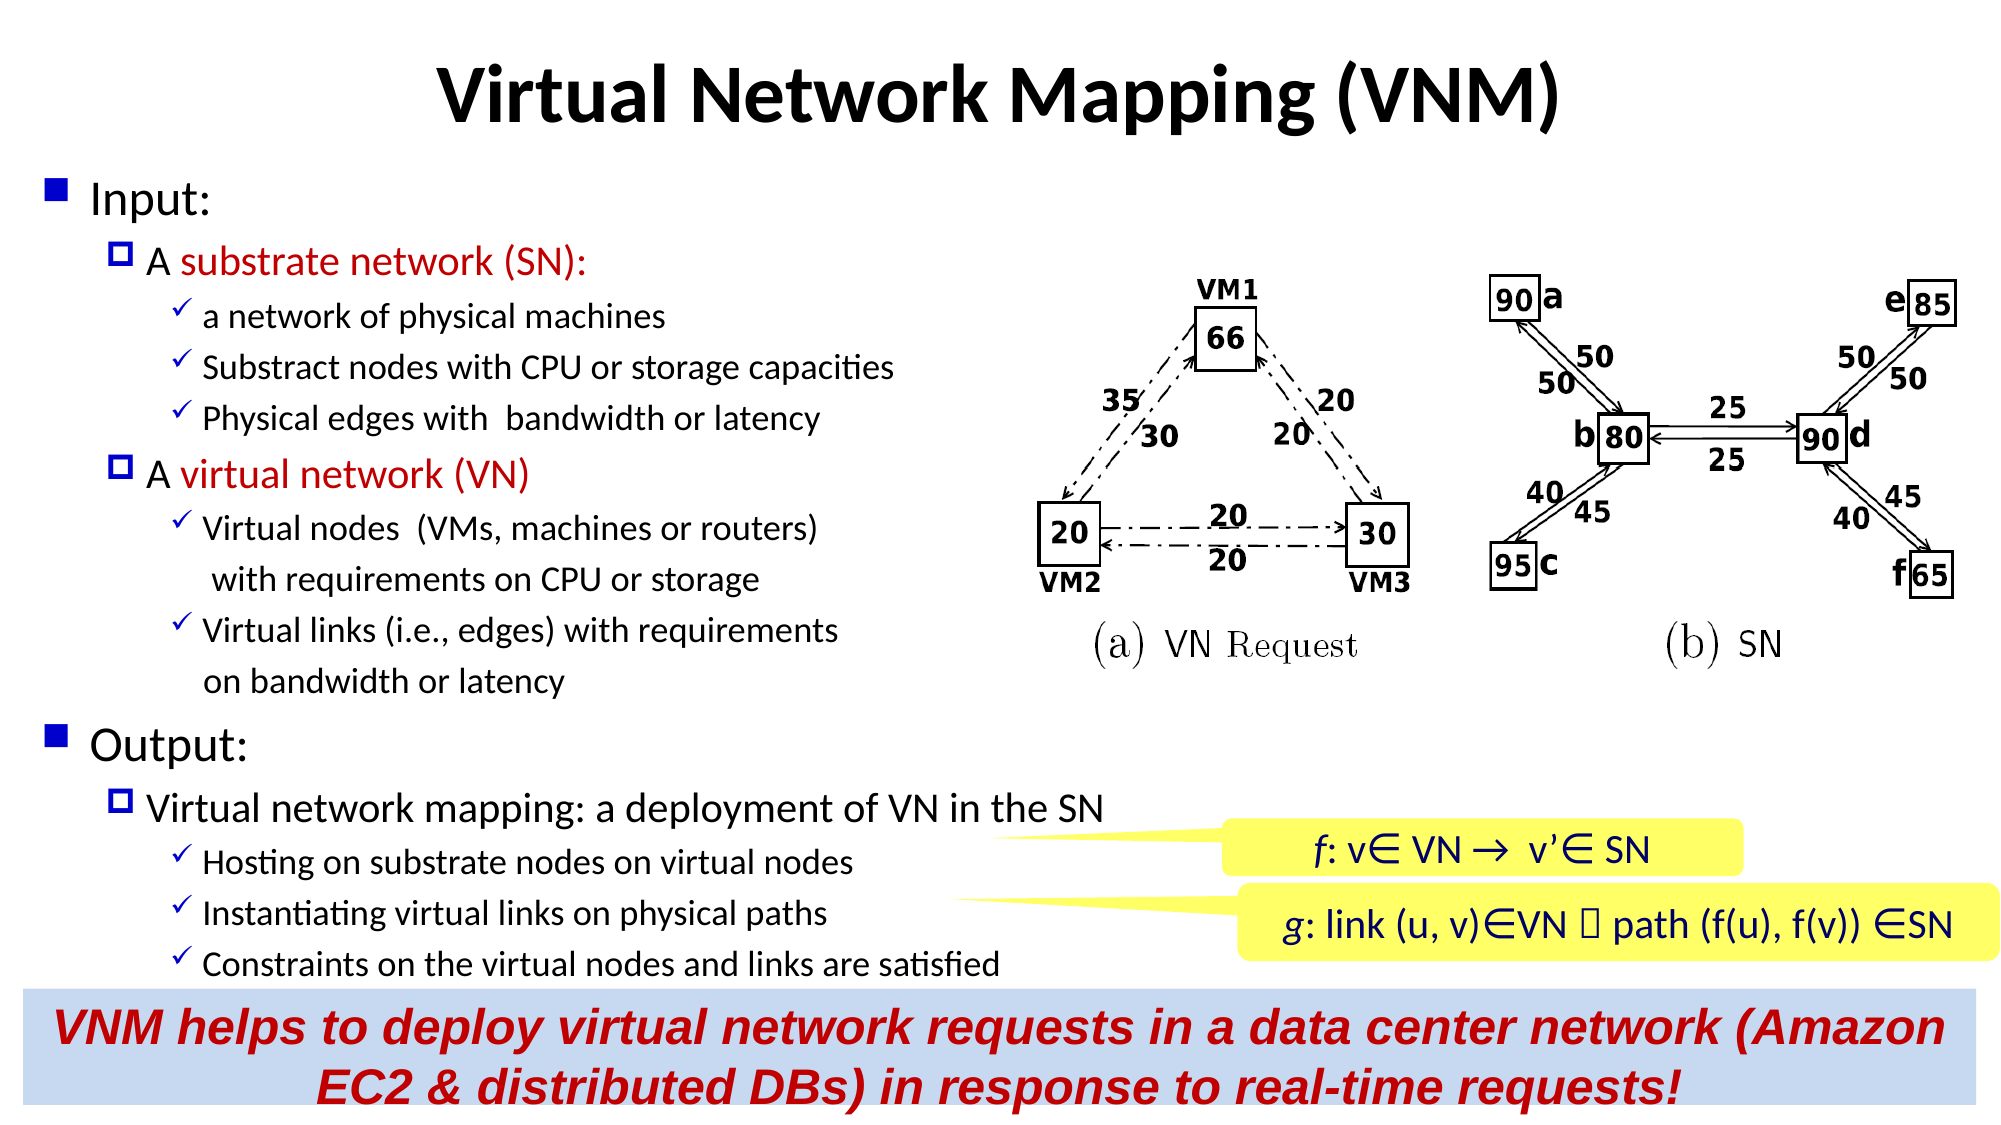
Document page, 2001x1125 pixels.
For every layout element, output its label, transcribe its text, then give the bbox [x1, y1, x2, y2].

text_box g: link (u, v)∈VN  path (f(u), f(v)) ∈SN [948, 880, 2000, 964]
title Virtual Network Mapping (VNM) [99, 17, 1900, 162]
text_box VNM helps to deploy virtual network requests in a data center network (Amazon EC2 & distributed DBs) in response to real-time requests! [23, 988, 1977, 1105]
text_box f: v∈ VN → v’∈ SN [985, 816, 1746, 879]
picture [994, 243, 1995, 694]
list Input: A substrate network (SN): a network of physical machines Substract nodes with CPU or storage capacities Physical edges with bandwidth or latency A virtual network (VN) Virtual nodes (VMs, machines or routers) with requirements on CPU or storage Virtual links (i.e., edges) with requirements on bandwidth or latency Output: Virtual network mapping: a deployment of VN in the SN Hosting on substrate nodes on virtual nodes Instantiating virtual links on physical paths Constraints on the virtual nodes and links are satisfied [26, 157, 1827, 988]
